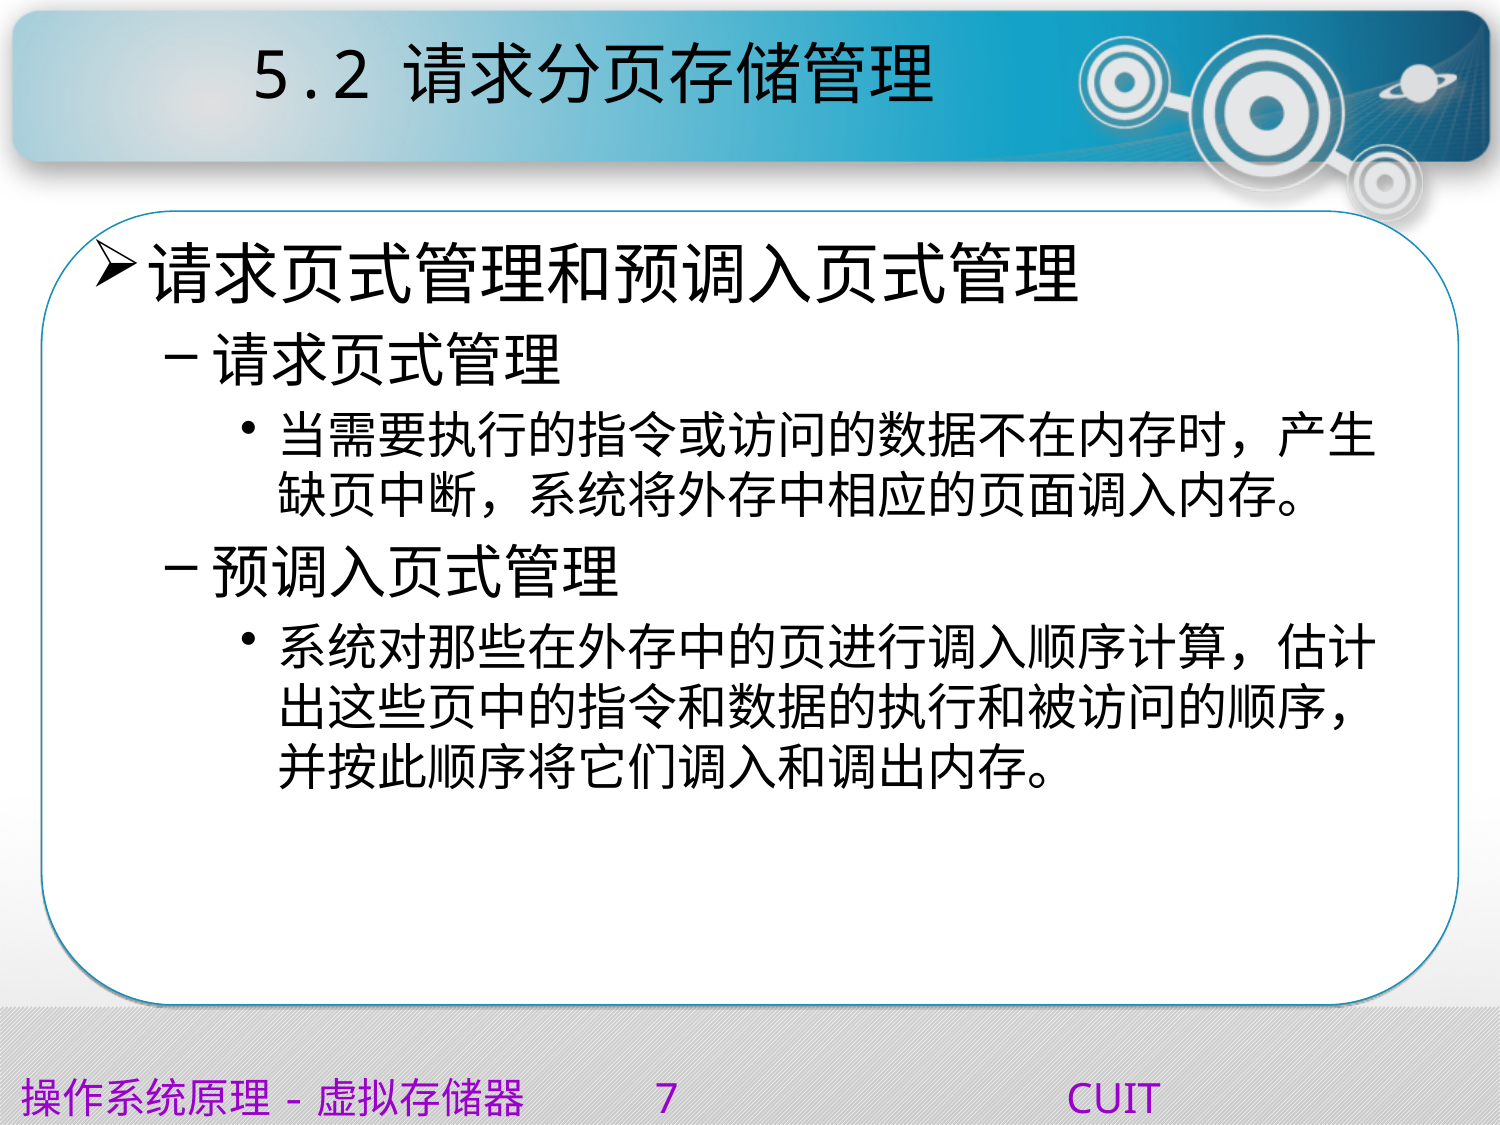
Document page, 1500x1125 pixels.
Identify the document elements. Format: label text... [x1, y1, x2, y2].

list 请求页式管理和预调入页式管理 请求页式管理 当需要执行的指令或访问的数据不在内存时，产生缺页中断，系统将外存中相应的页面调入内存。 预调入页式管理 系统对那些在外存中的页进行调入顺序计算，估计出这些页中的指令和数据的执行和被访问的顺序，并按此顺序将它们调入和调出内存。 [75, 224, 1425, 1005]
title 5.2 请求分页存储管理 [75, 24, 1128, 212]
picture [0, 0, 1500, 1006]
